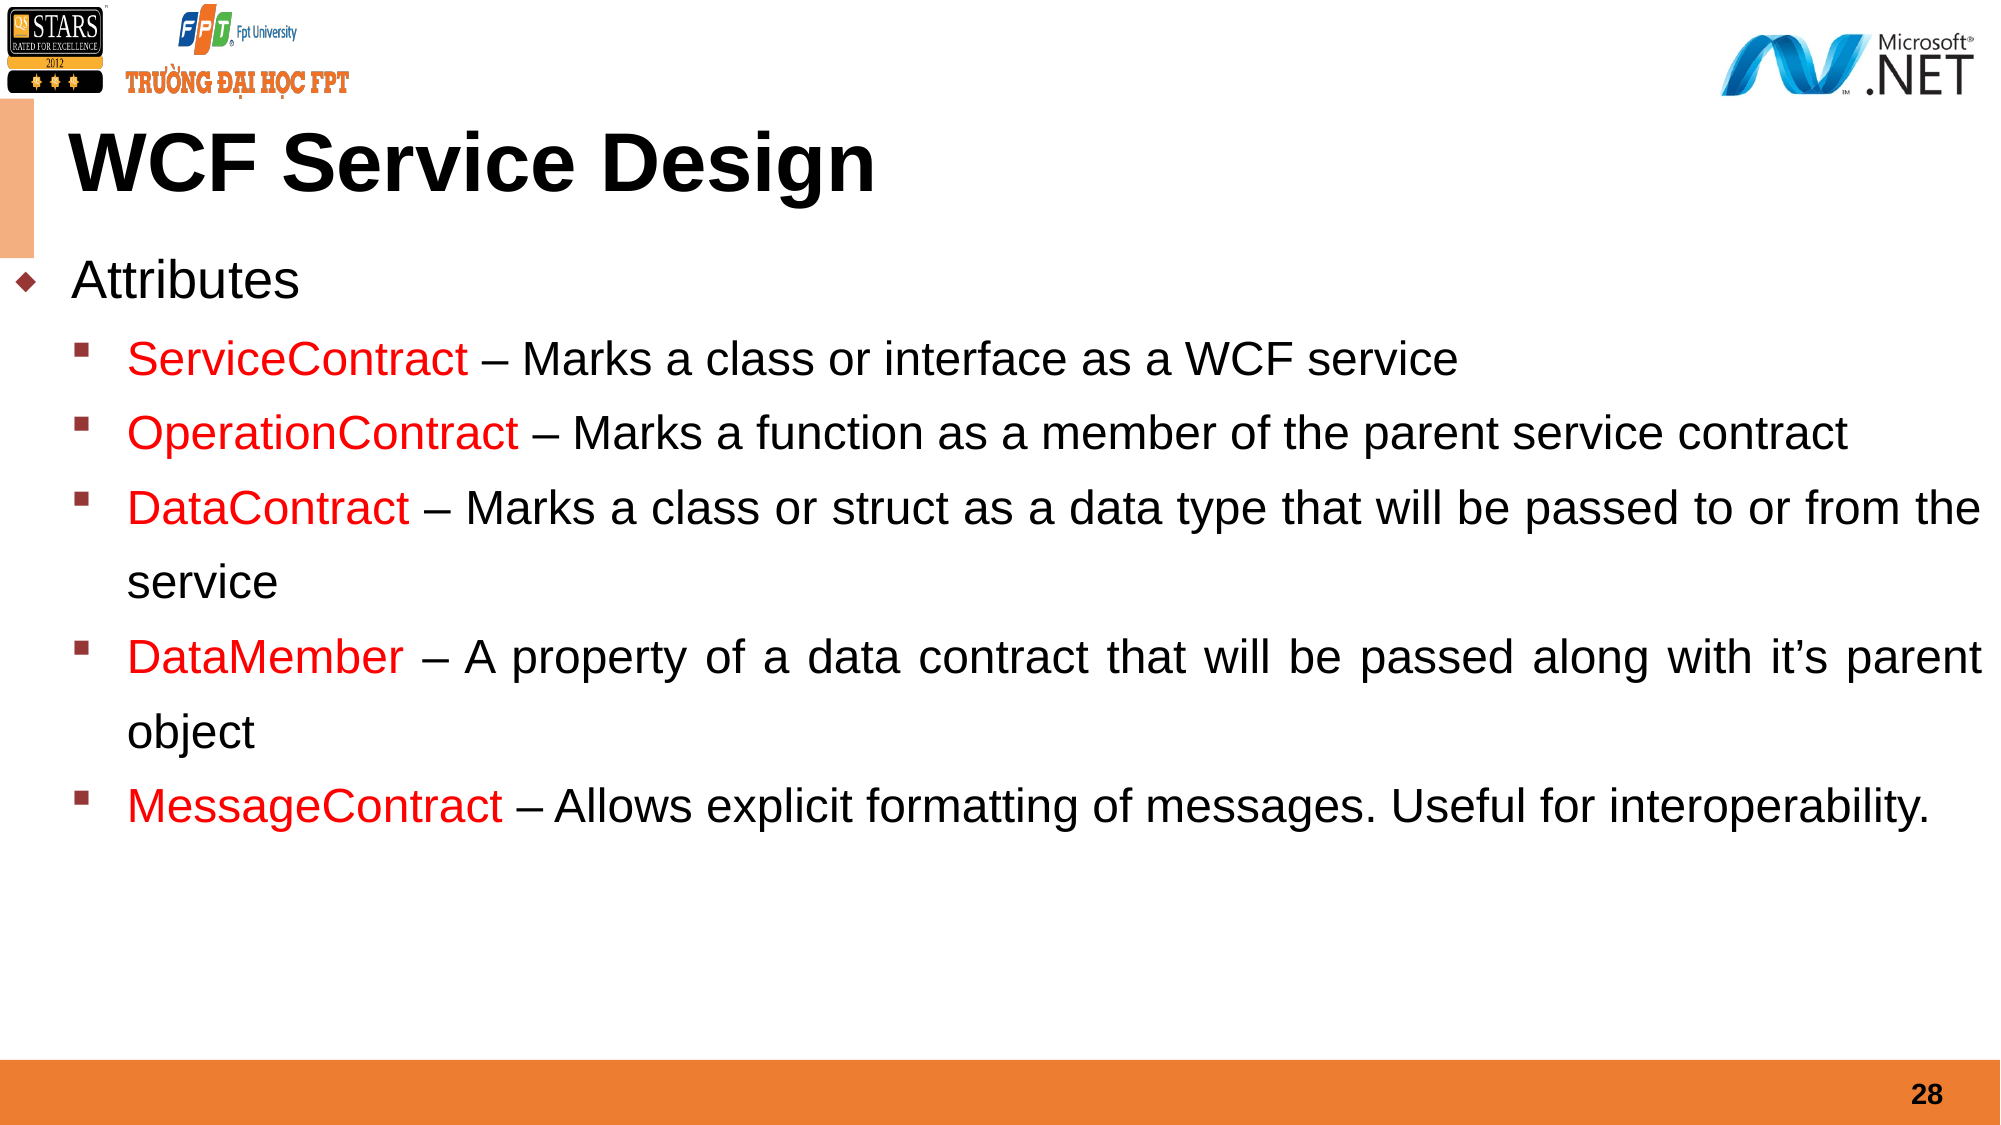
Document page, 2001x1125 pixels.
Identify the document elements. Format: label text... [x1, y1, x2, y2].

title WCF Service Design [53, 111, 2000, 217]
list Attributes ServiceContract – Marks a class or interface as a WCF service OperationContract – Marks a function as a member of the parent service contract DataContract – Marks a class or struct as a data type that will be passed to or from the service DataMember – A property of a data contract that will be passed along with it’s parent object MessageContract – Allows explicit formatting of messages. Useful for interoperability. [0, 217, 2000, 1057]
picture [1685, 0, 2001, 129]
slide_number 28 [1508, 1063, 1959, 1123]
picture [7, 4, 349, 99]
